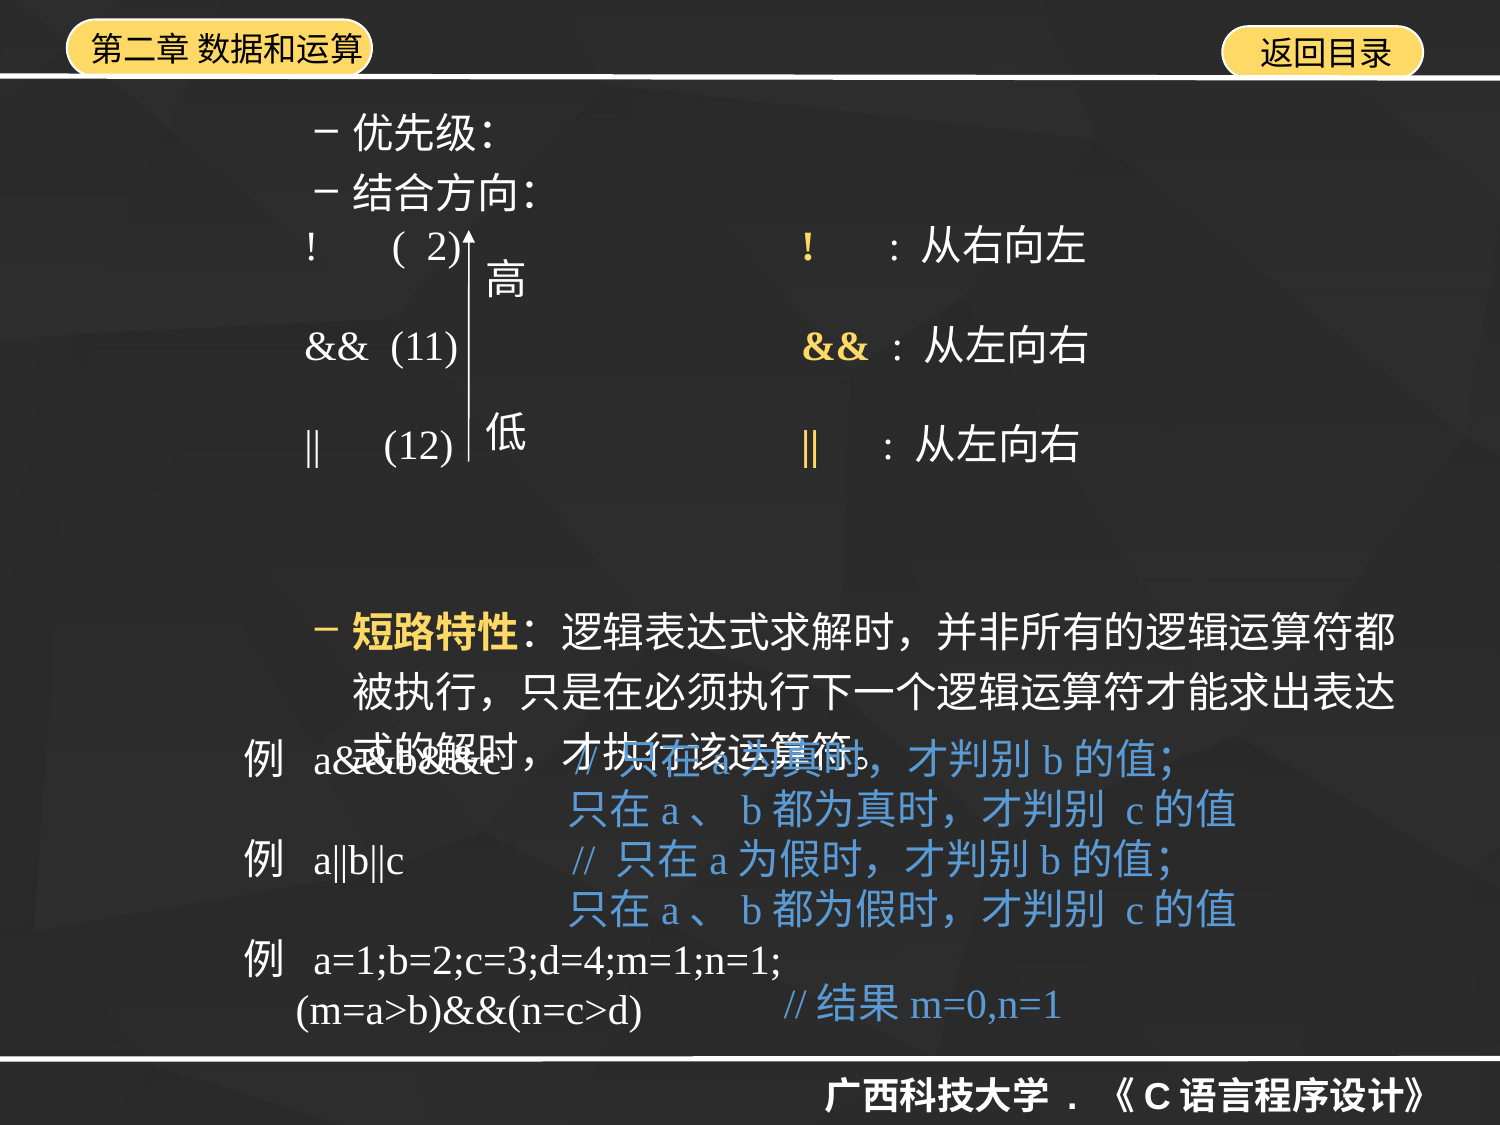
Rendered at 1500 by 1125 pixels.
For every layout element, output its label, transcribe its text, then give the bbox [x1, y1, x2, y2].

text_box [253, 160, 570, 530]
picture [0, 0, 1500, 75]
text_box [744, 160, 1102, 530]
text_box 例 a&&b&&c // 只在a为真时，才判别b的值； 只在a、b都为真时，才判别 c的值 例 a||b||c // 只在a为假时，才判别b的值； 只在a、b都为假时，才判别 c的值 例 a=1;b=2;c=3;d=4;m=1;n=1; (m=a>b)&&(n=c>d) [3, 725, 1253, 1091]
picture [870, 1092, 892, 1106]
picture [0, 1062, 1500, 1125]
text_box //结果m=0,n=1 [769, 968, 1078, 1035]
list 优先级： 结合方向： 短路特性：逻辑表达式求解时，并非所有的逻辑运算符都被执行，只是在必须执行下一个逻辑运算符才能求出表达式的解时，才执行该运算符。 [75, 90, 1425, 776]
picture [1198, 1102, 1208, 1107]
picture [0, 79, 1500, 1056]
picture [957, 1095, 966, 1102]
